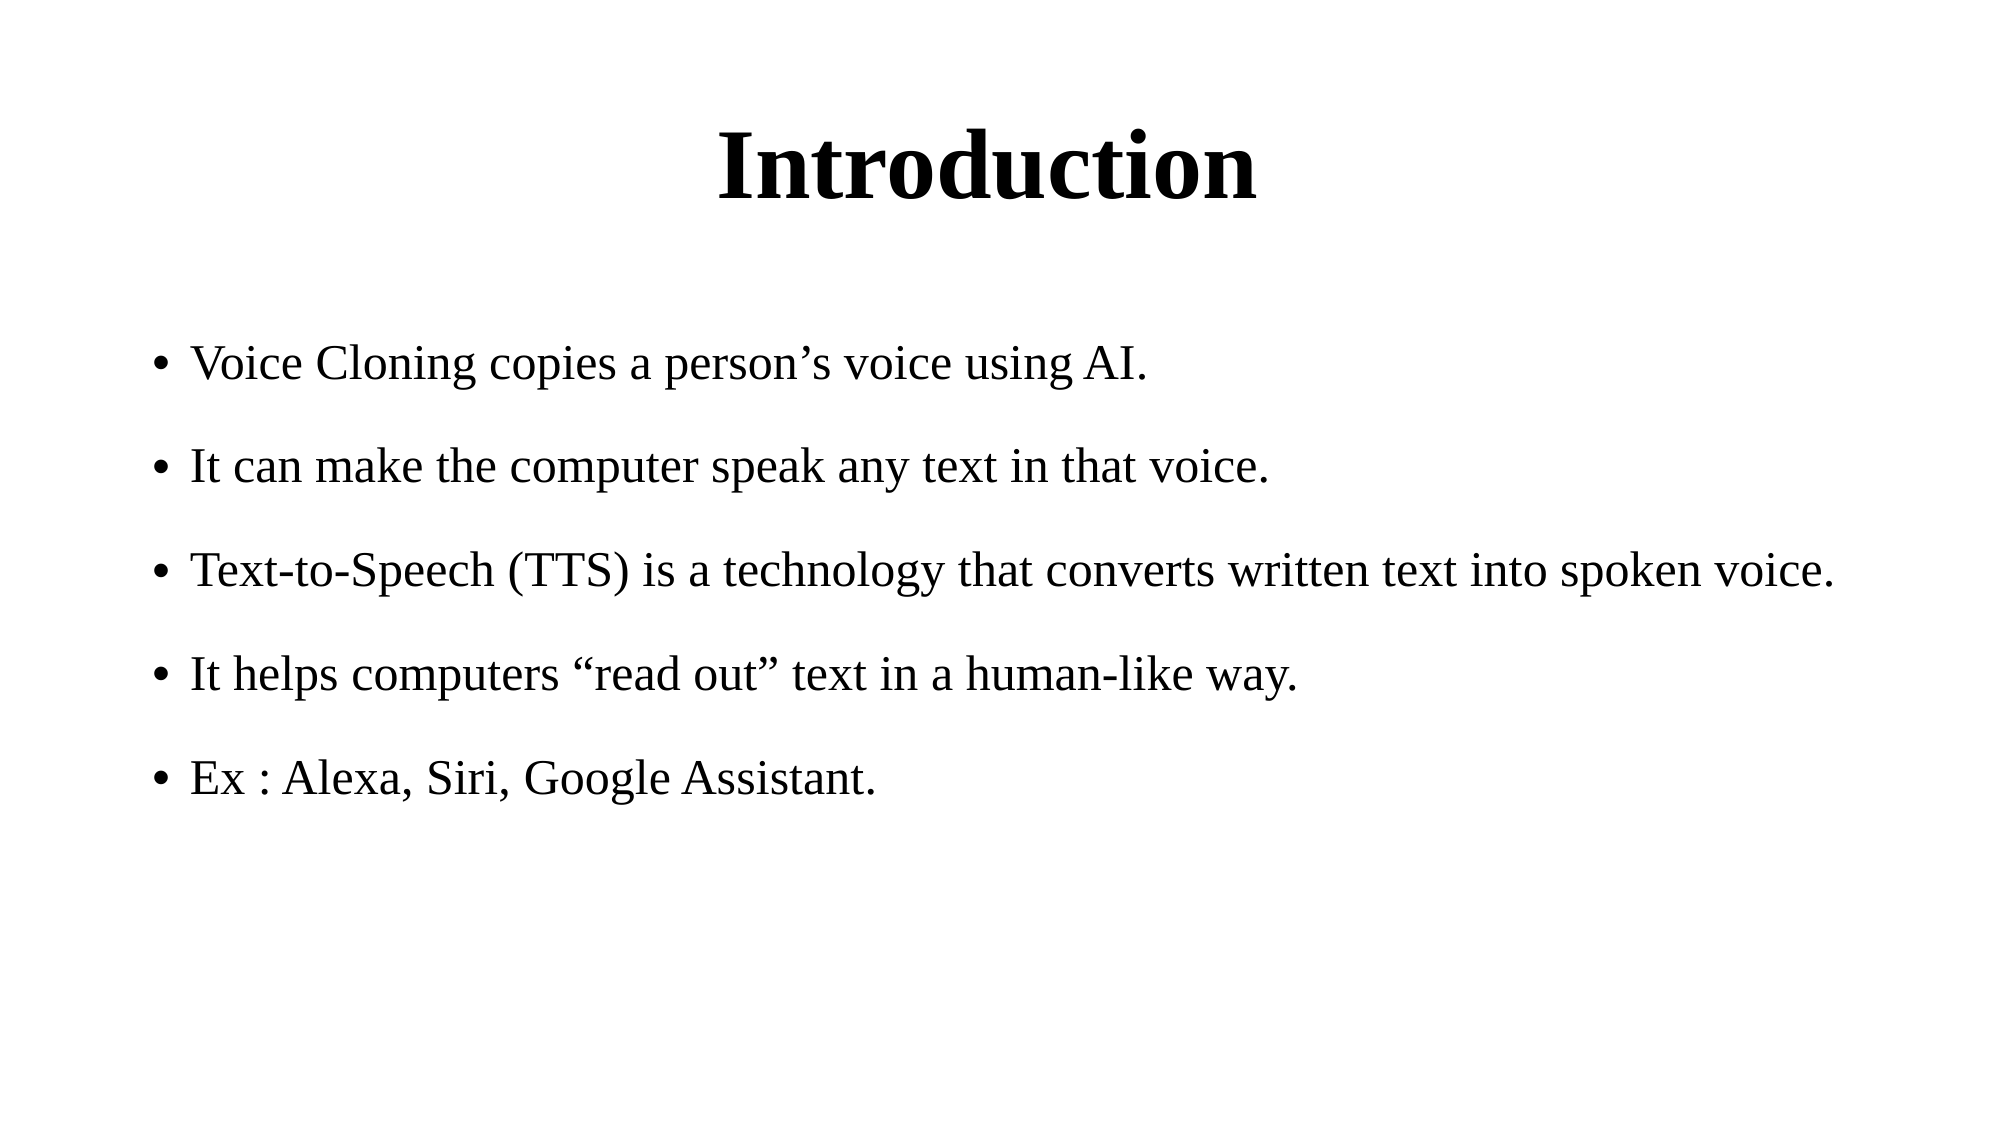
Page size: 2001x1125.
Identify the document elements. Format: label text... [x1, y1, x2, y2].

title Introduction [137, 59, 1863, 278]
list Voice Cloning copies a person’s voice using AI. It can make the computer speak any text in that voice. Text-to-Speech (TTS) is a technology that converts written text into spoken voice. It helps computers “read out” text in a human-like way. Ex : Alexa, Siri, Google Assistant. [137, 299, 1863, 1014]
